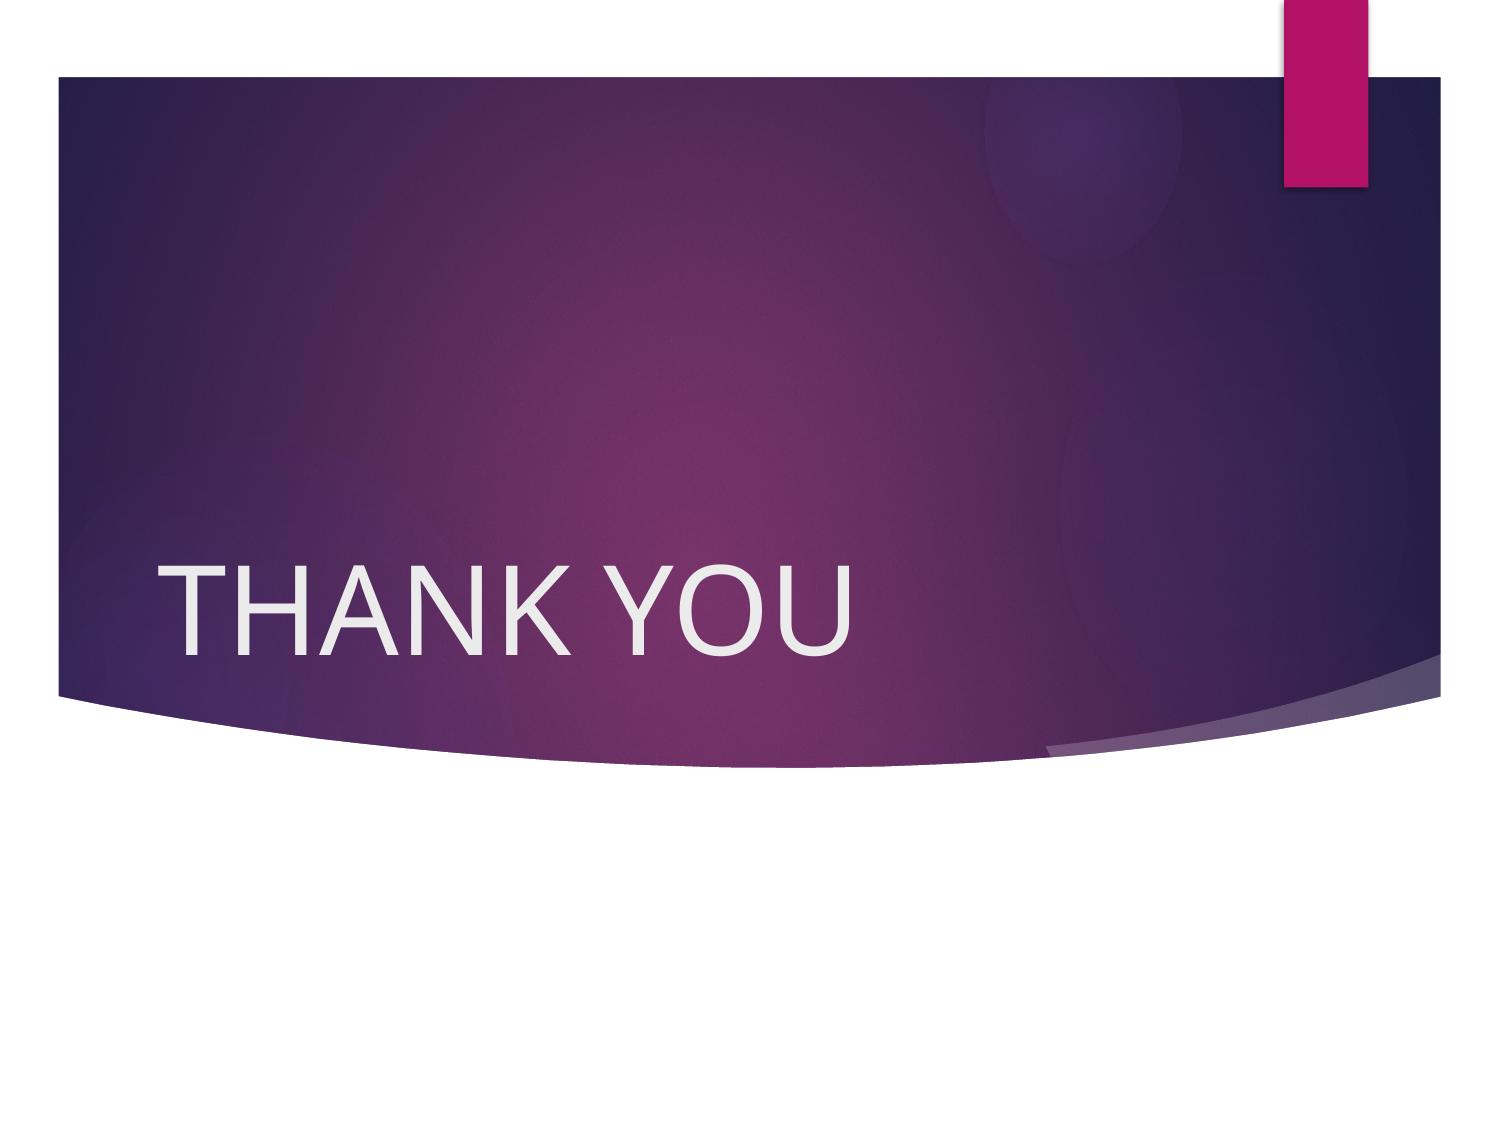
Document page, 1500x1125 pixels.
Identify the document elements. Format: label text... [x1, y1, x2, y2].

title THANK YOU [142, 388, 1228, 688]
